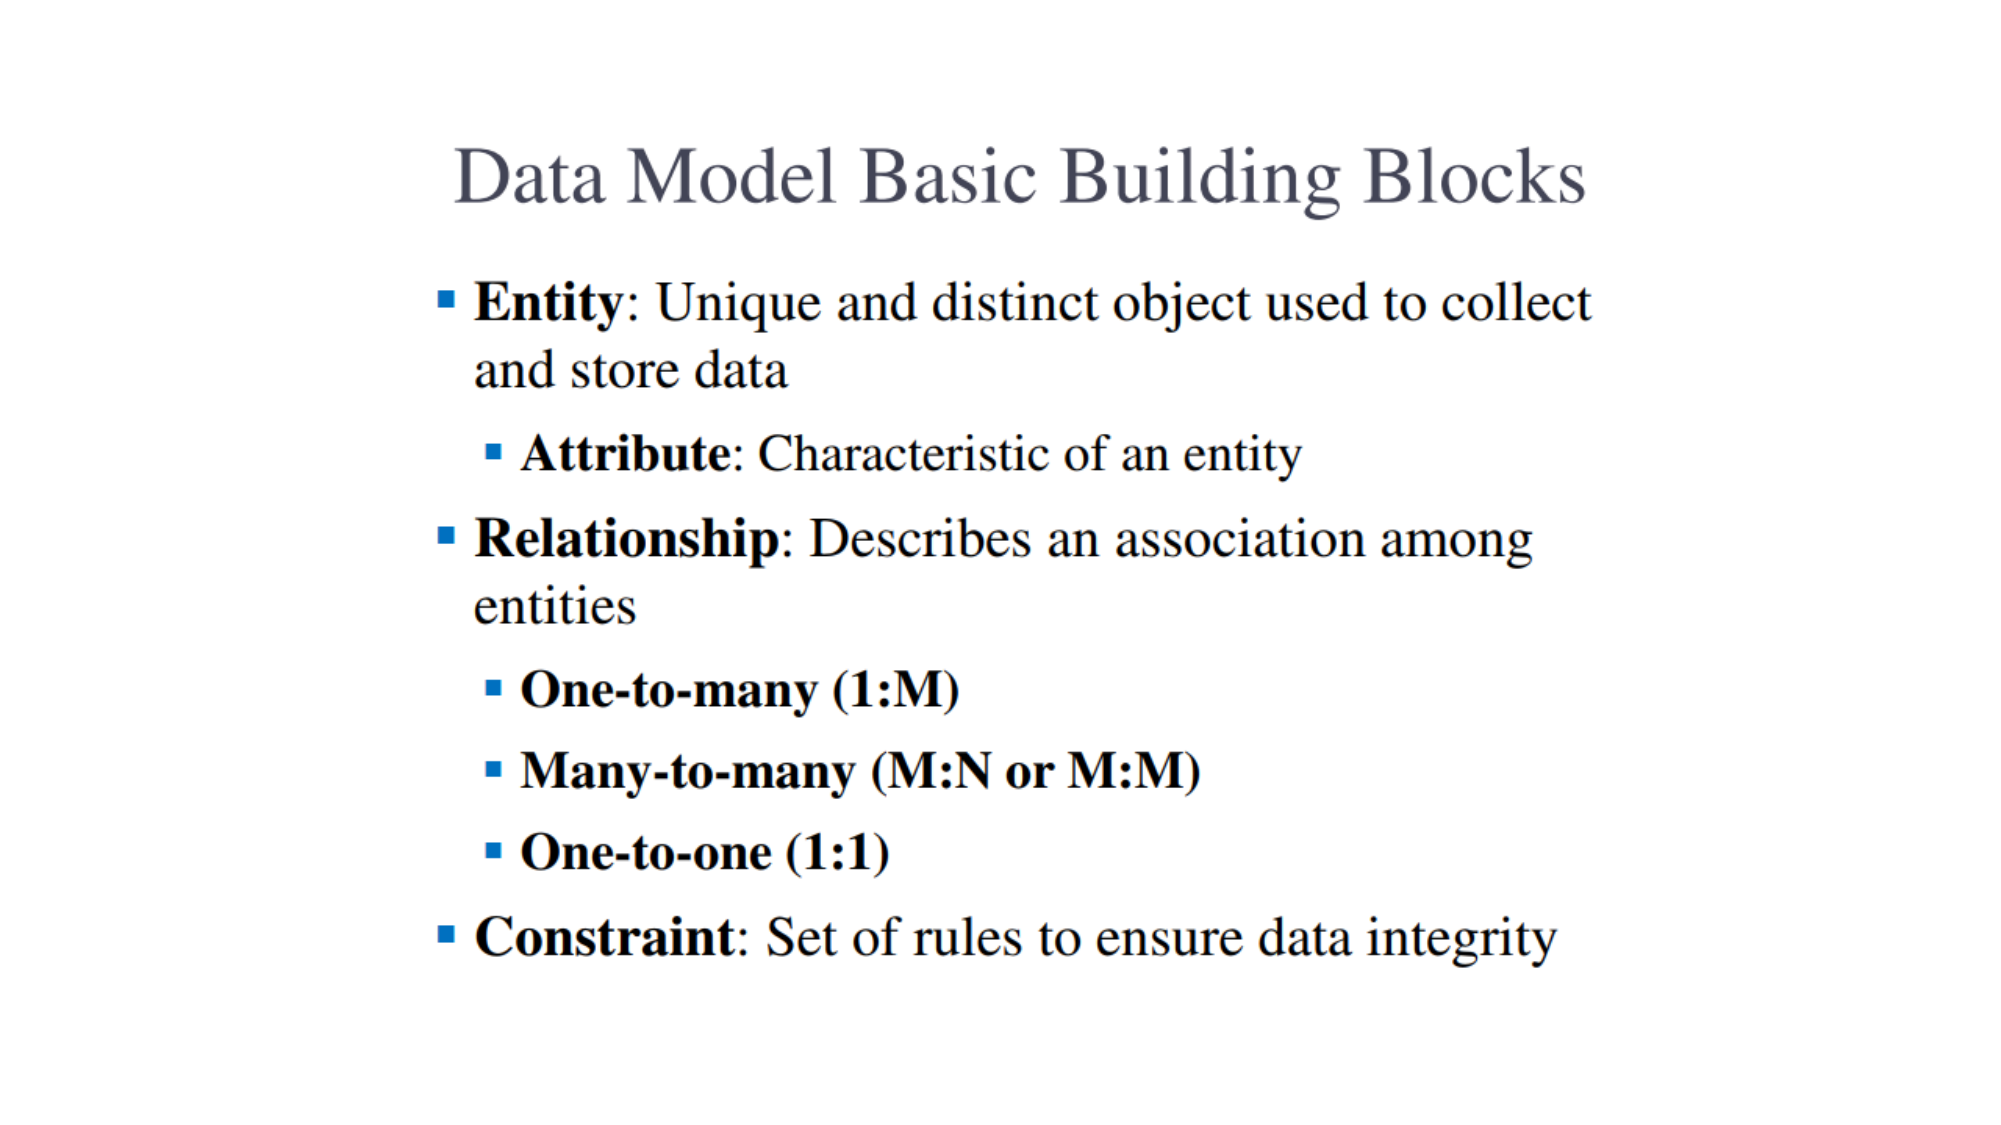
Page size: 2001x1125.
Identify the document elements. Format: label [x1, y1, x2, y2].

picture [327, 117, 1673, 1008]
